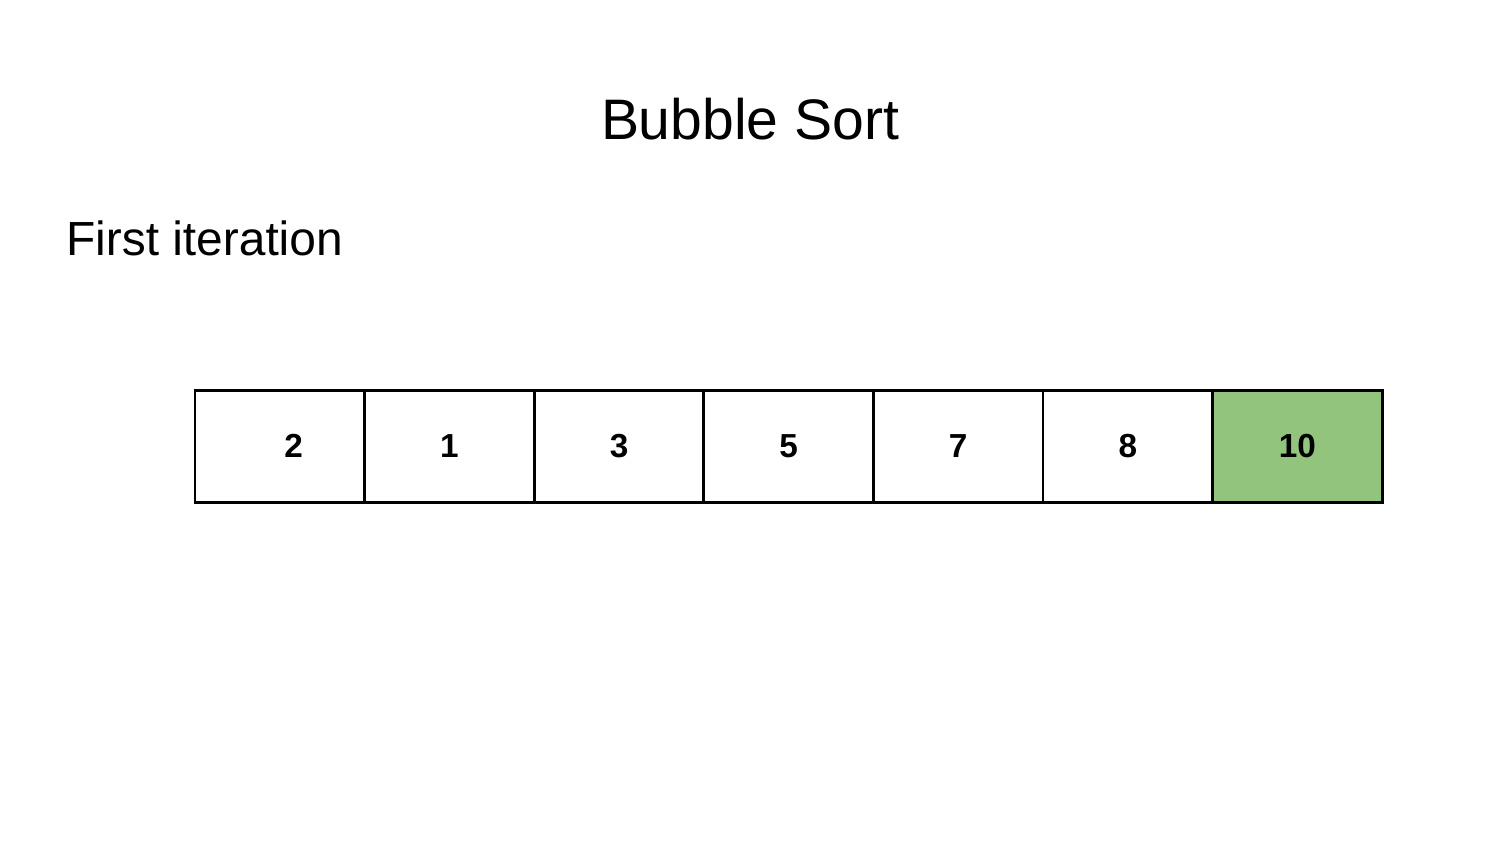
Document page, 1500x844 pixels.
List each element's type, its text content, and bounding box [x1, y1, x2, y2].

table_header 10 [1214, 392, 1381, 501]
table_header 1 [366, 392, 533, 501]
table_header 7 [875, 392, 1042, 501]
title Bubble Sort [51, 72, 1449, 167]
table_header 5 [705, 392, 872, 501]
table_header 8 [1044, 392, 1211, 501]
list First iteration [51, 189, 1449, 750]
table_header 3 [536, 392, 702, 501]
table_header 2 [196, 392, 363, 501]
